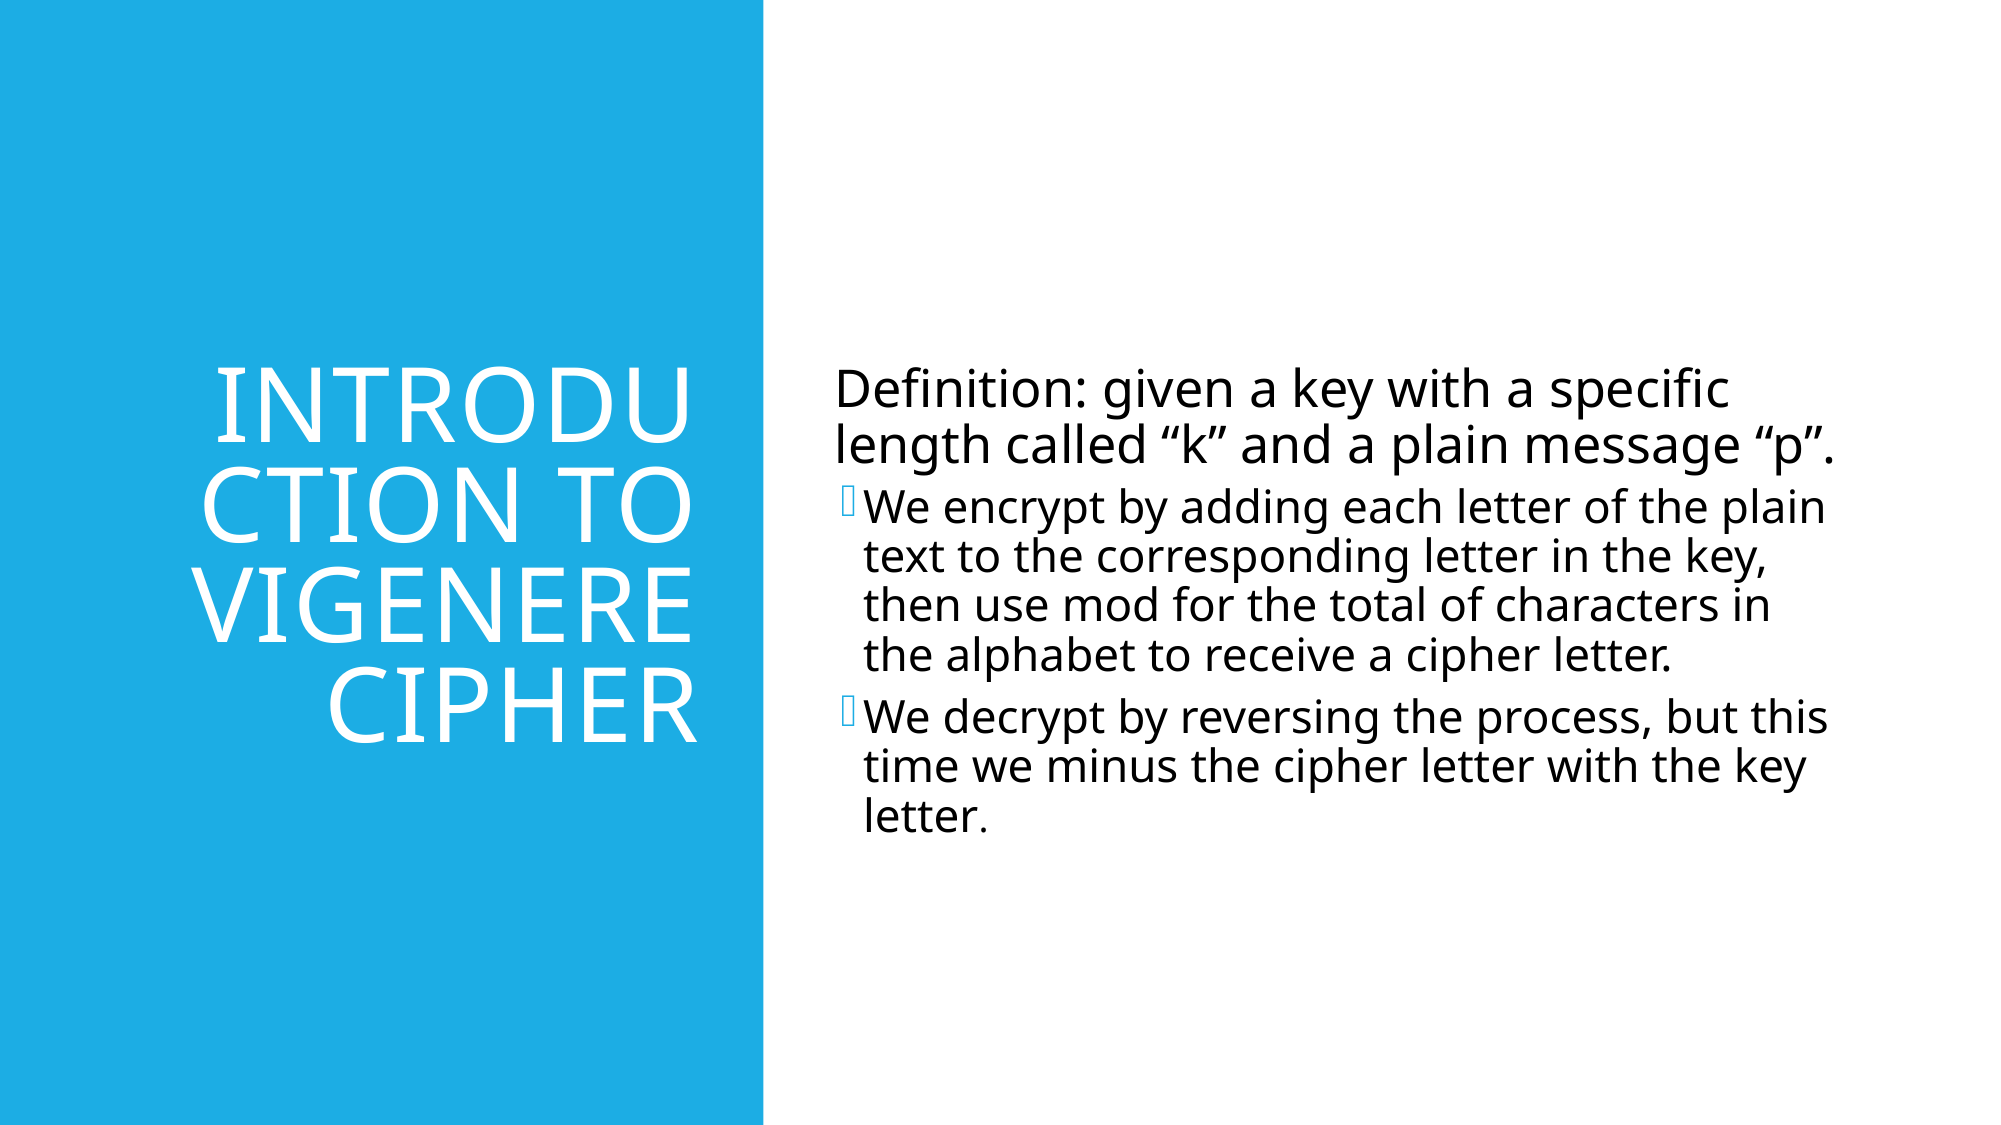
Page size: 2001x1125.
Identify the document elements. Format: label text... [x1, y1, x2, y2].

text_box [765, 0, 2000, 1125]
list Definition: given a key with a specific length called “k” and a plain message “p”. We encrypt by adding each letter of the plain text to the corresponding letter in the key, then use mod for the total of characters in the alphabet to receive a cipher letter. We decrypt by reversing the process, but this time we minus the cipher letter with the key letter. [812, 131, 1847, 993]
text_box [0, 0, 765, 1125]
title Introduction to Vigenere cipher [158, 131, 715, 993]
